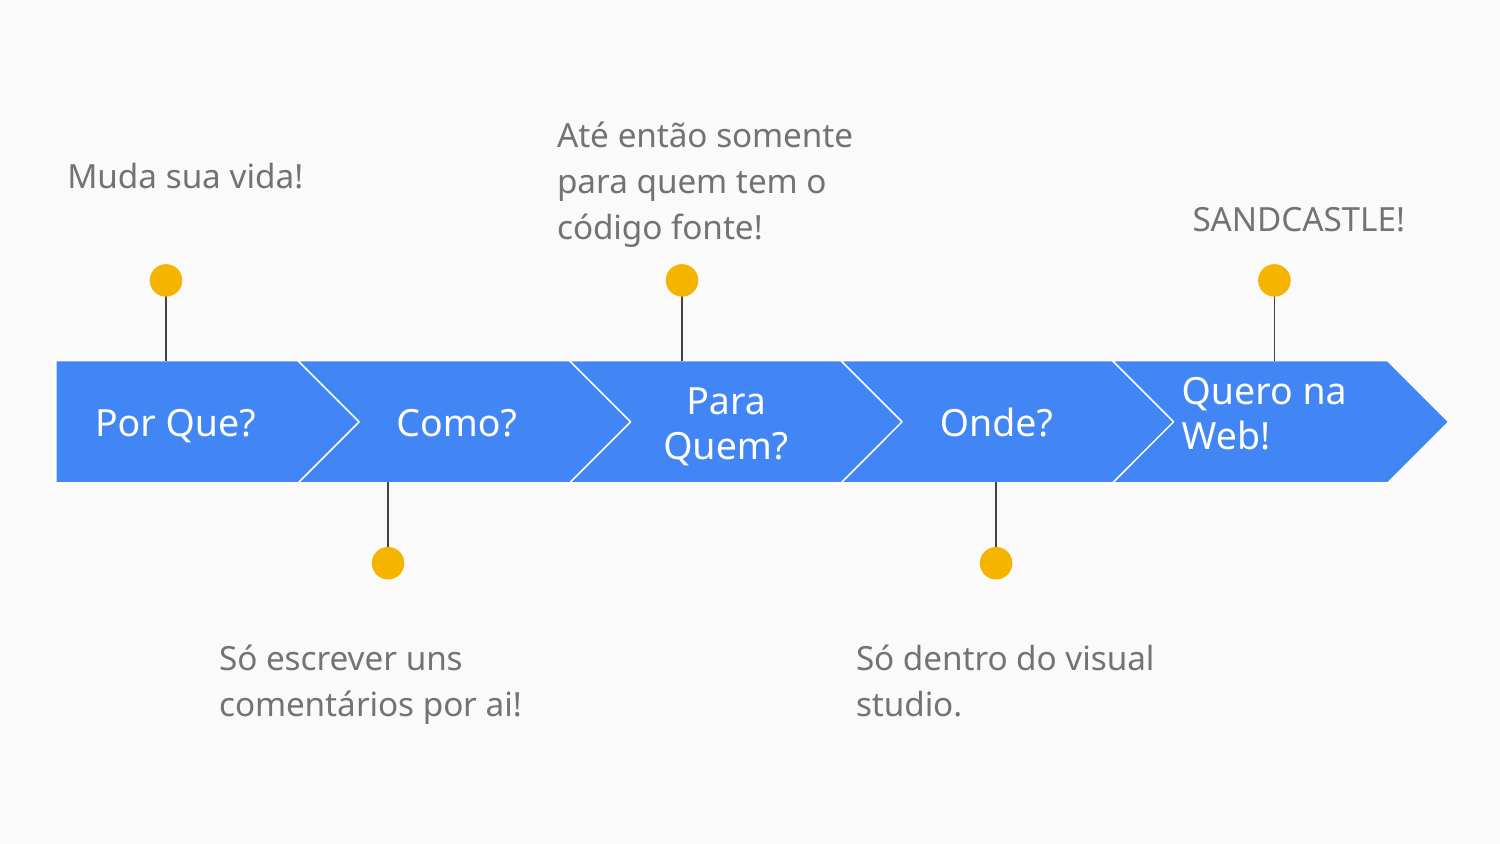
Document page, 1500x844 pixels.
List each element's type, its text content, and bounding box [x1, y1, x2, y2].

list SANDCASTLE! [1177, 176, 1500, 326]
list Por Que? [55, 383, 295, 461]
text_box [569, 360, 888, 484]
list Onde? [888, 383, 1105, 461]
list Até então somente para quem tem o código fonte! [542, 93, 910, 243]
text_box [297, 360, 618, 484]
text_box [1112, 360, 1449, 484]
list Como? [348, 383, 565, 461]
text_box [149, 263, 183, 362]
list Quero na Web! [1166, 383, 1383, 440]
text_box [840, 360, 1166, 484]
list Só dentro do visual studio. [841, 616, 1209, 766]
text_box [979, 481, 1013, 580]
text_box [665, 263, 699, 362]
text_box [55, 360, 348, 484]
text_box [371, 481, 405, 580]
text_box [1257, 263, 1291, 362]
list Muda sua vida! [52, 61, 421, 211]
list Para Quem? [618, 383, 834, 461]
list Só escrever uns comentários por ai! [204, 616, 572, 766]
